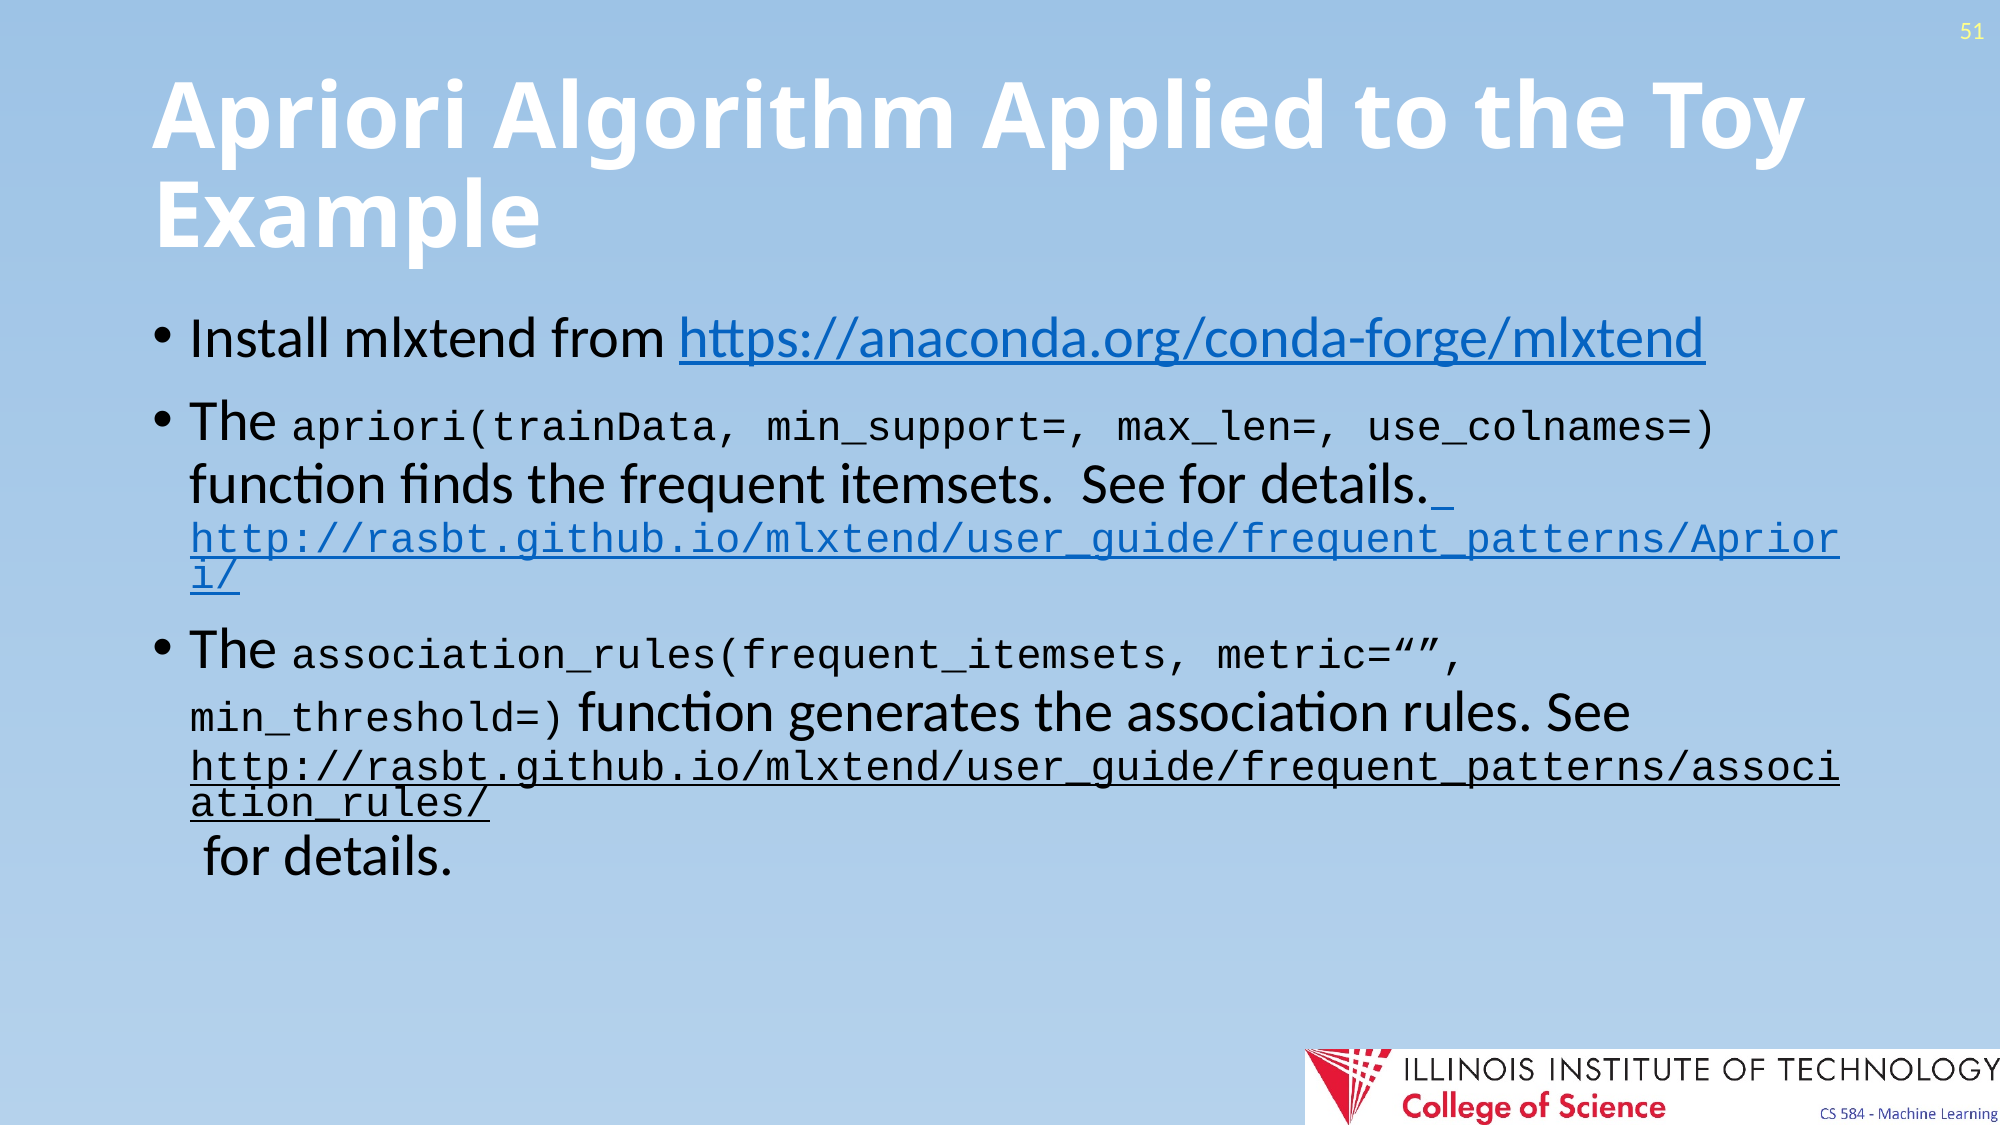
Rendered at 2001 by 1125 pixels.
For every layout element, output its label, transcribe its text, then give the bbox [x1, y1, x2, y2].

list Install mlxtend from https://anaconda.org/conda-forge/mlxtend The apriori(trainData, min_support=, max_len=, use_colnames=) function finds the frequent itemsets. See for details. http://rasbt.github.io/mlxtend/user_guide/frequent_patterns/Apriori/ The association_rules(frequent_itemsets, metric=“”, min_threshold=) function generates the association rules. See http://rasbt.github.io/mlxtend/user_guide/frequent_patterns/association_rules/ for details. [137, 299, 1863, 1014]
slide_number 51 [1550, 0, 2000, 60]
picture [1305, 1049, 2000, 1125]
title Apriori Algorithm Applied to the Toy Example [137, 59, 1863, 278]
